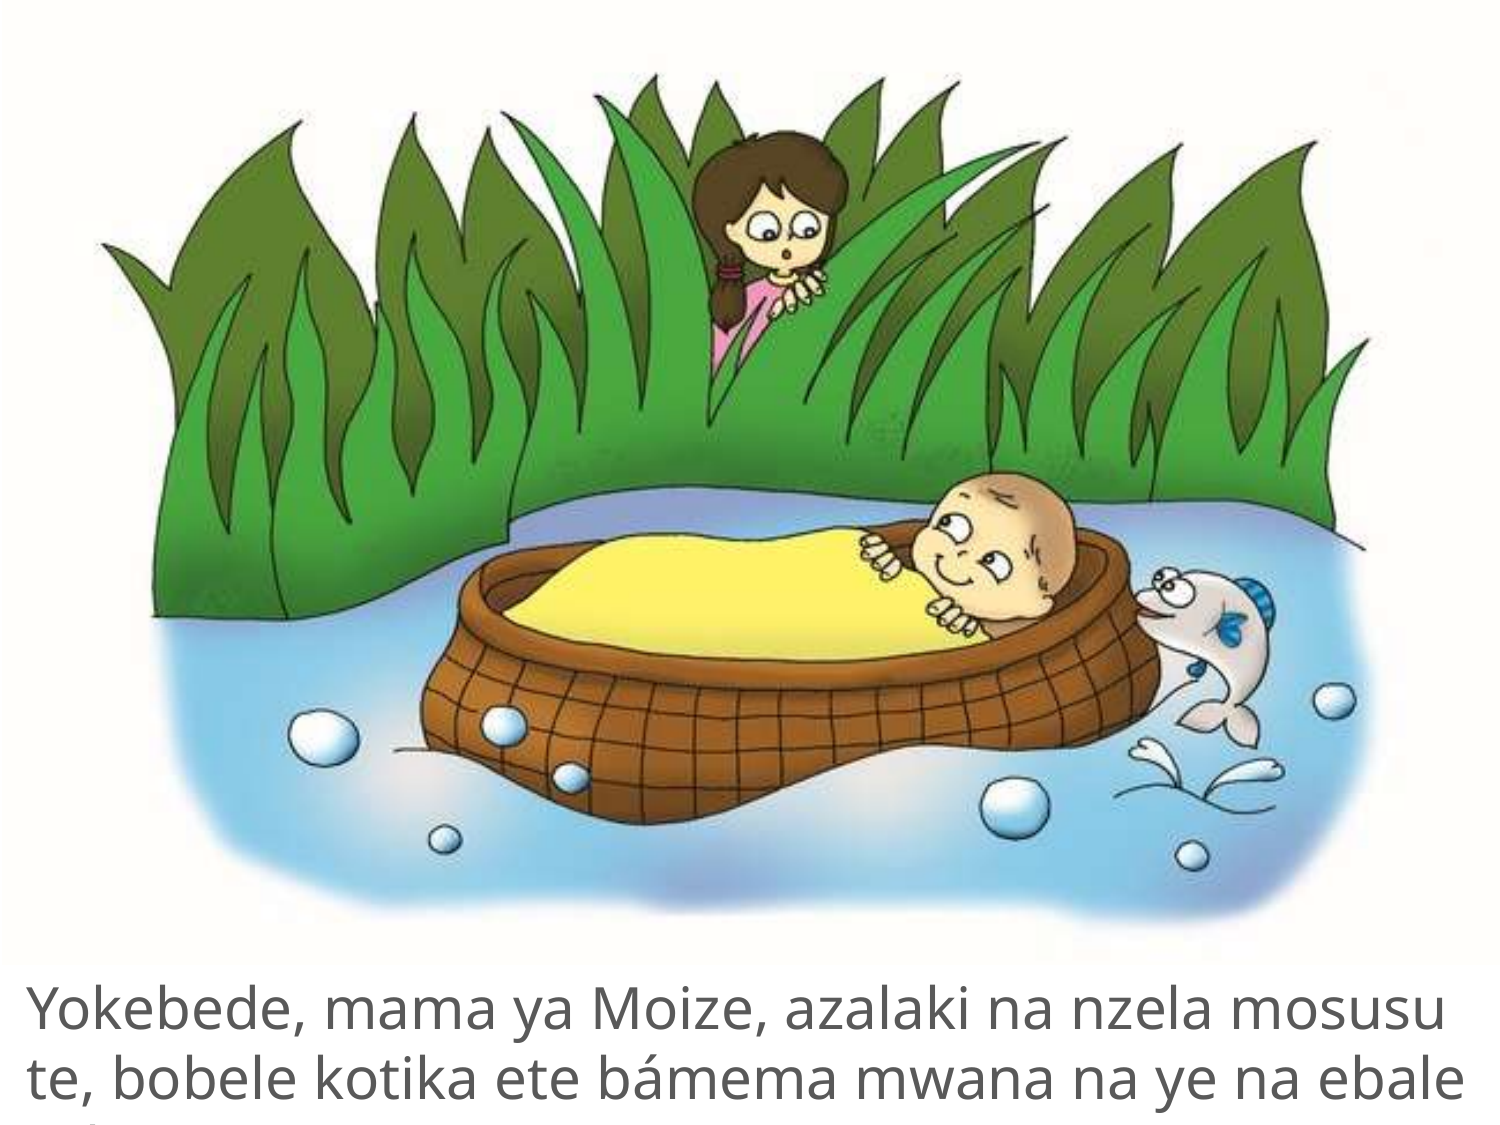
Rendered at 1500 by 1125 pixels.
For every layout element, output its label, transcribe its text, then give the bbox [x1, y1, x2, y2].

text_box Yokebede, mama ya Moize, azalaki na nzela mosusu te, bobele kotika ete bámema mwana na ye na ebale Nile. [11, 972, 1483, 1125]
picture [1, 0, 1500, 965]
